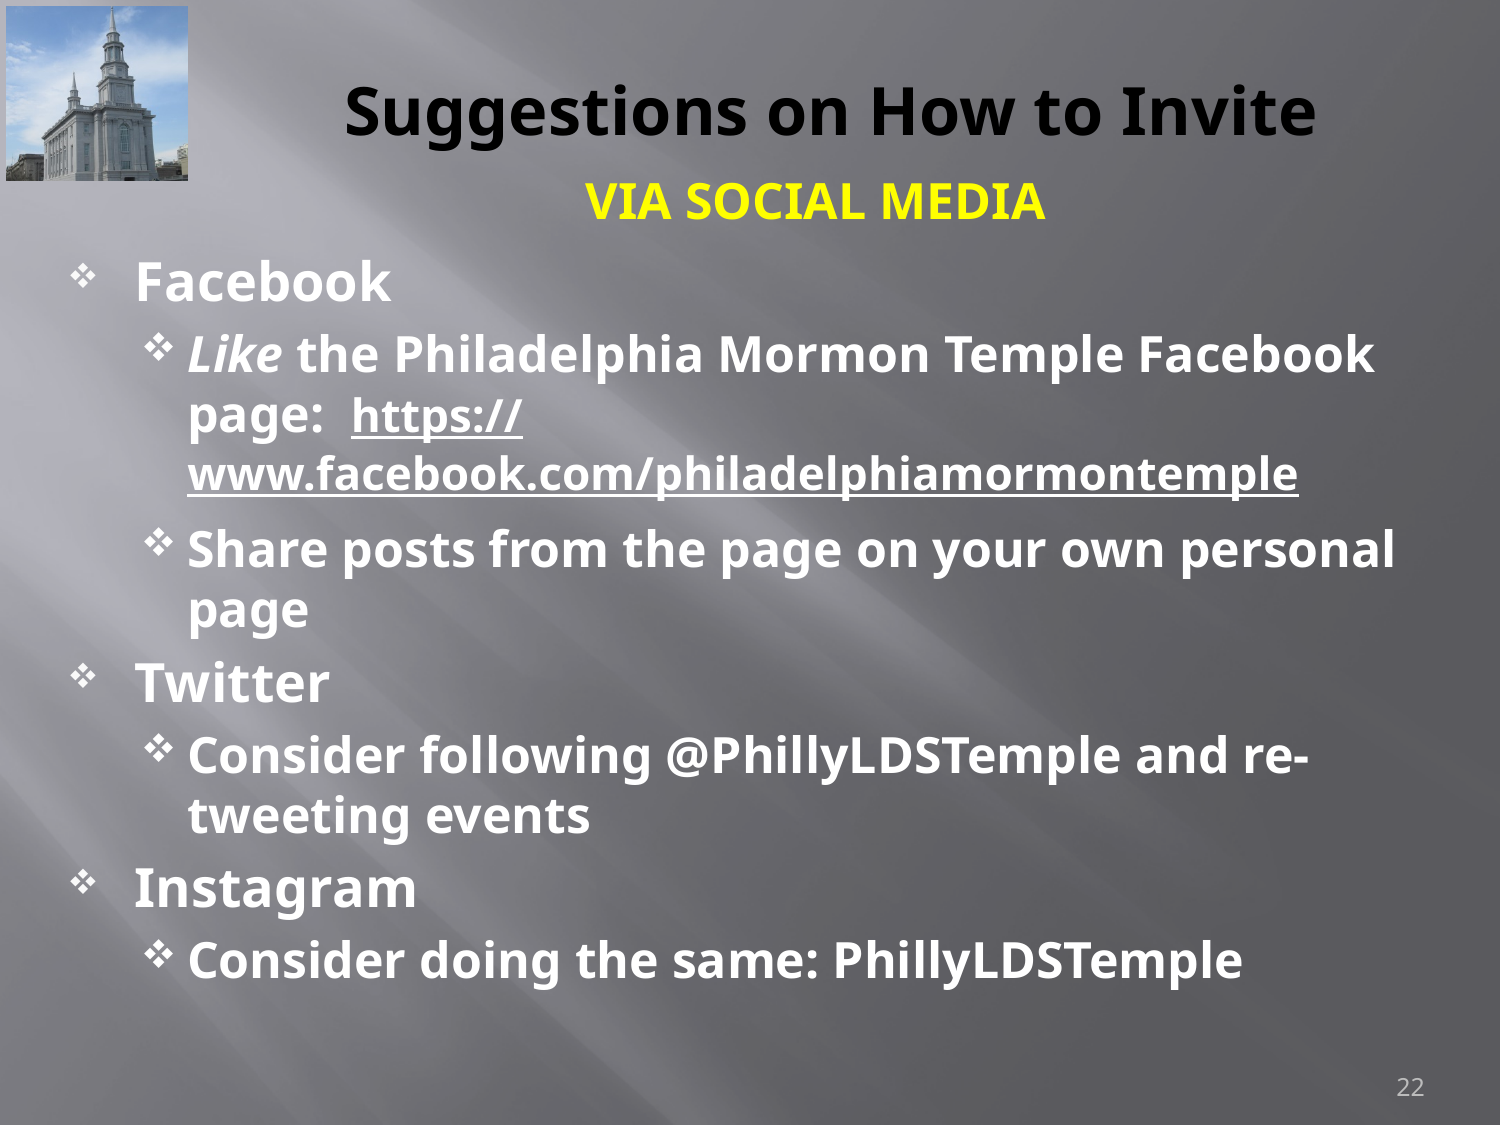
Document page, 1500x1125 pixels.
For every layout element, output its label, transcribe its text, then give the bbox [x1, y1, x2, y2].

text_box VIA SOCIAL MEDIA [571, 161, 1061, 237]
slide_number 22 [1299, 1052, 1425, 1113]
picture [6, 6, 188, 181]
title Suggestions on How to Invite [212, 50, 1450, 168]
list Facebook Like the Philadelphia Mormon Temple Facebook page: https://www.facebook.com/philadelphiamormontemple Share posts from the page on your own personal page Twitter Consider following @PhillyLDSTemple and re-tweeting events Instagram Consider doing the same: PhillyLDSTemple [30, 239, 1463, 1090]
